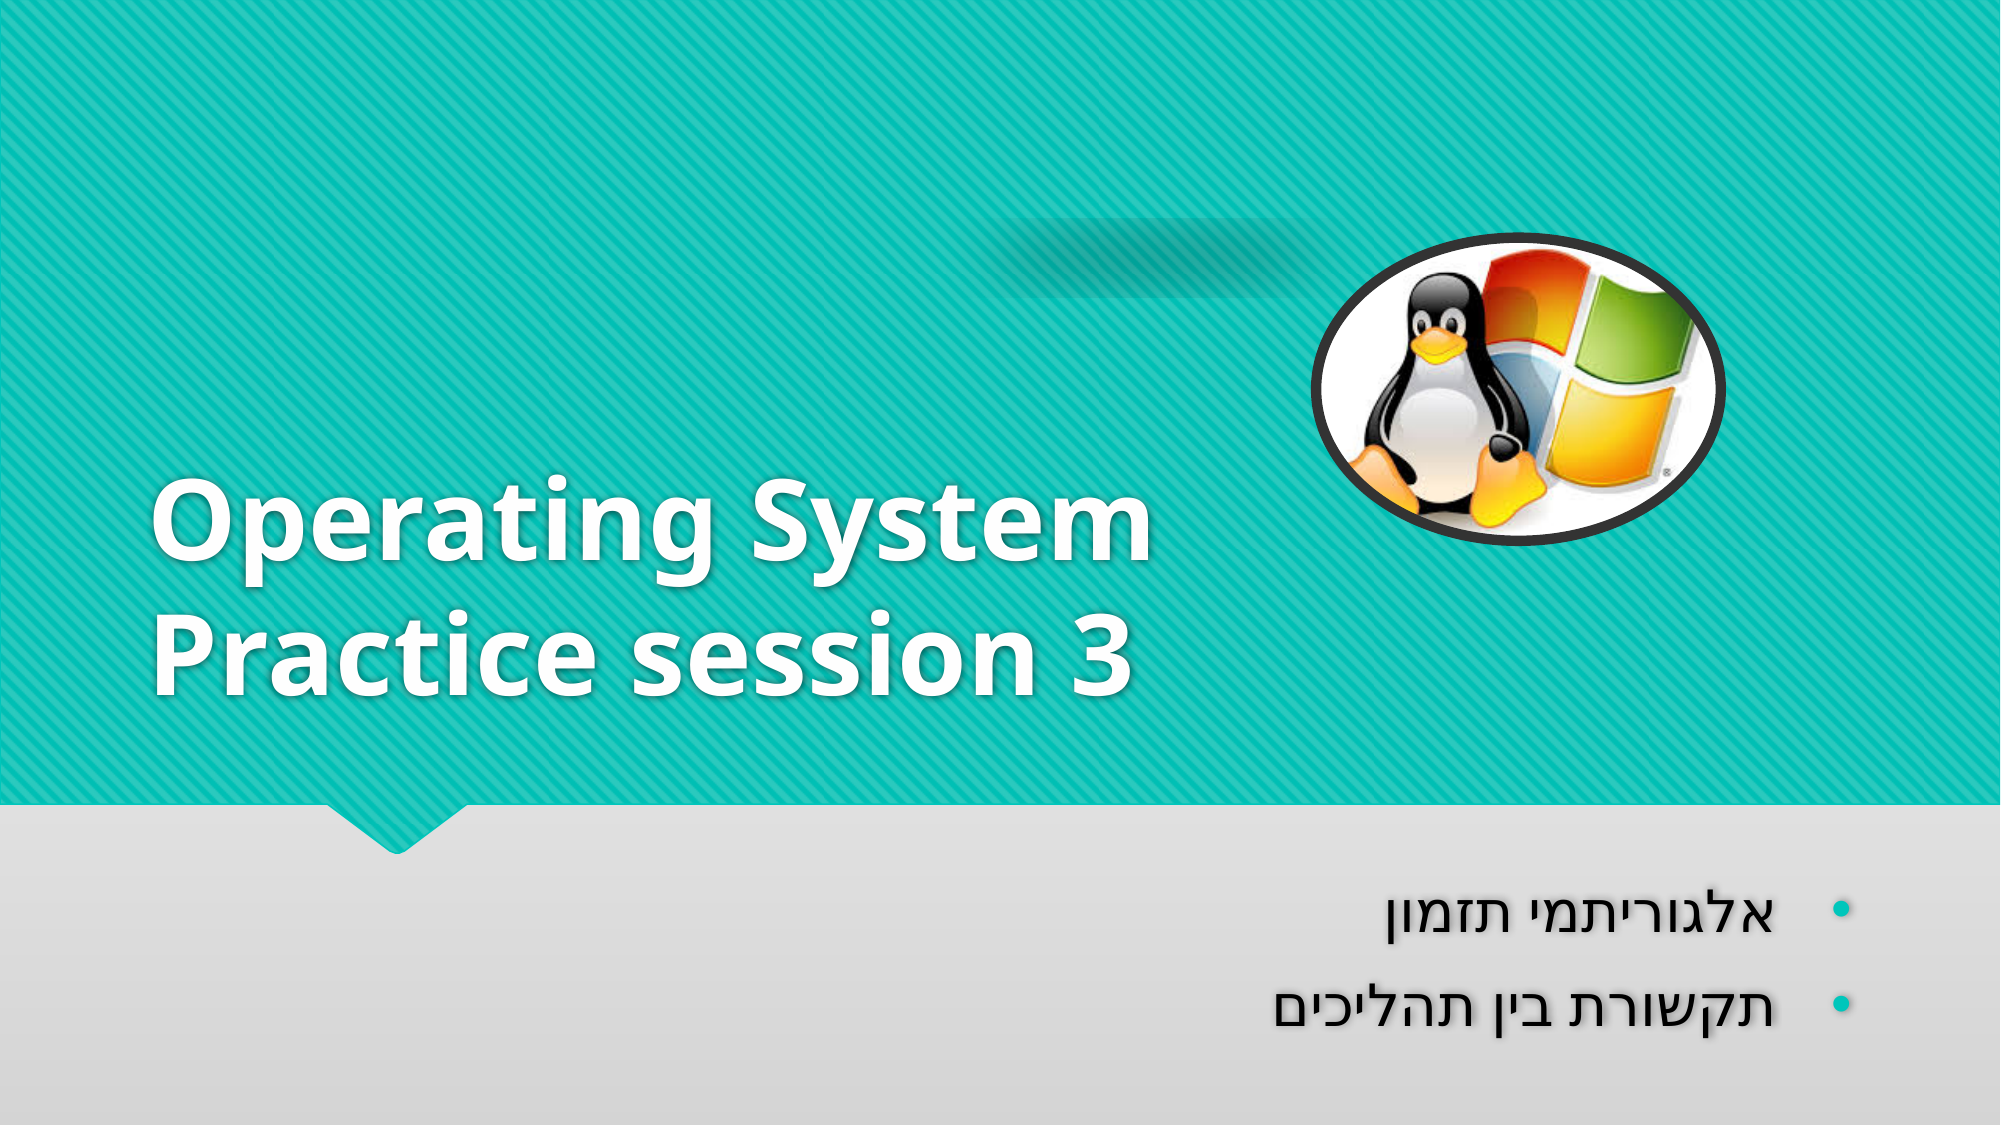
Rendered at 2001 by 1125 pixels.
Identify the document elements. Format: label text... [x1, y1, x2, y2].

title Operating System Practice session 3 [132, 237, 1868, 726]
subtitle אלגוריתמי תזמון תקשורת בין תהליכים [132, 866, 1868, 1101]
picture [1315, 237, 1722, 542]
table_cell [1005, 237, 1303, 298]
